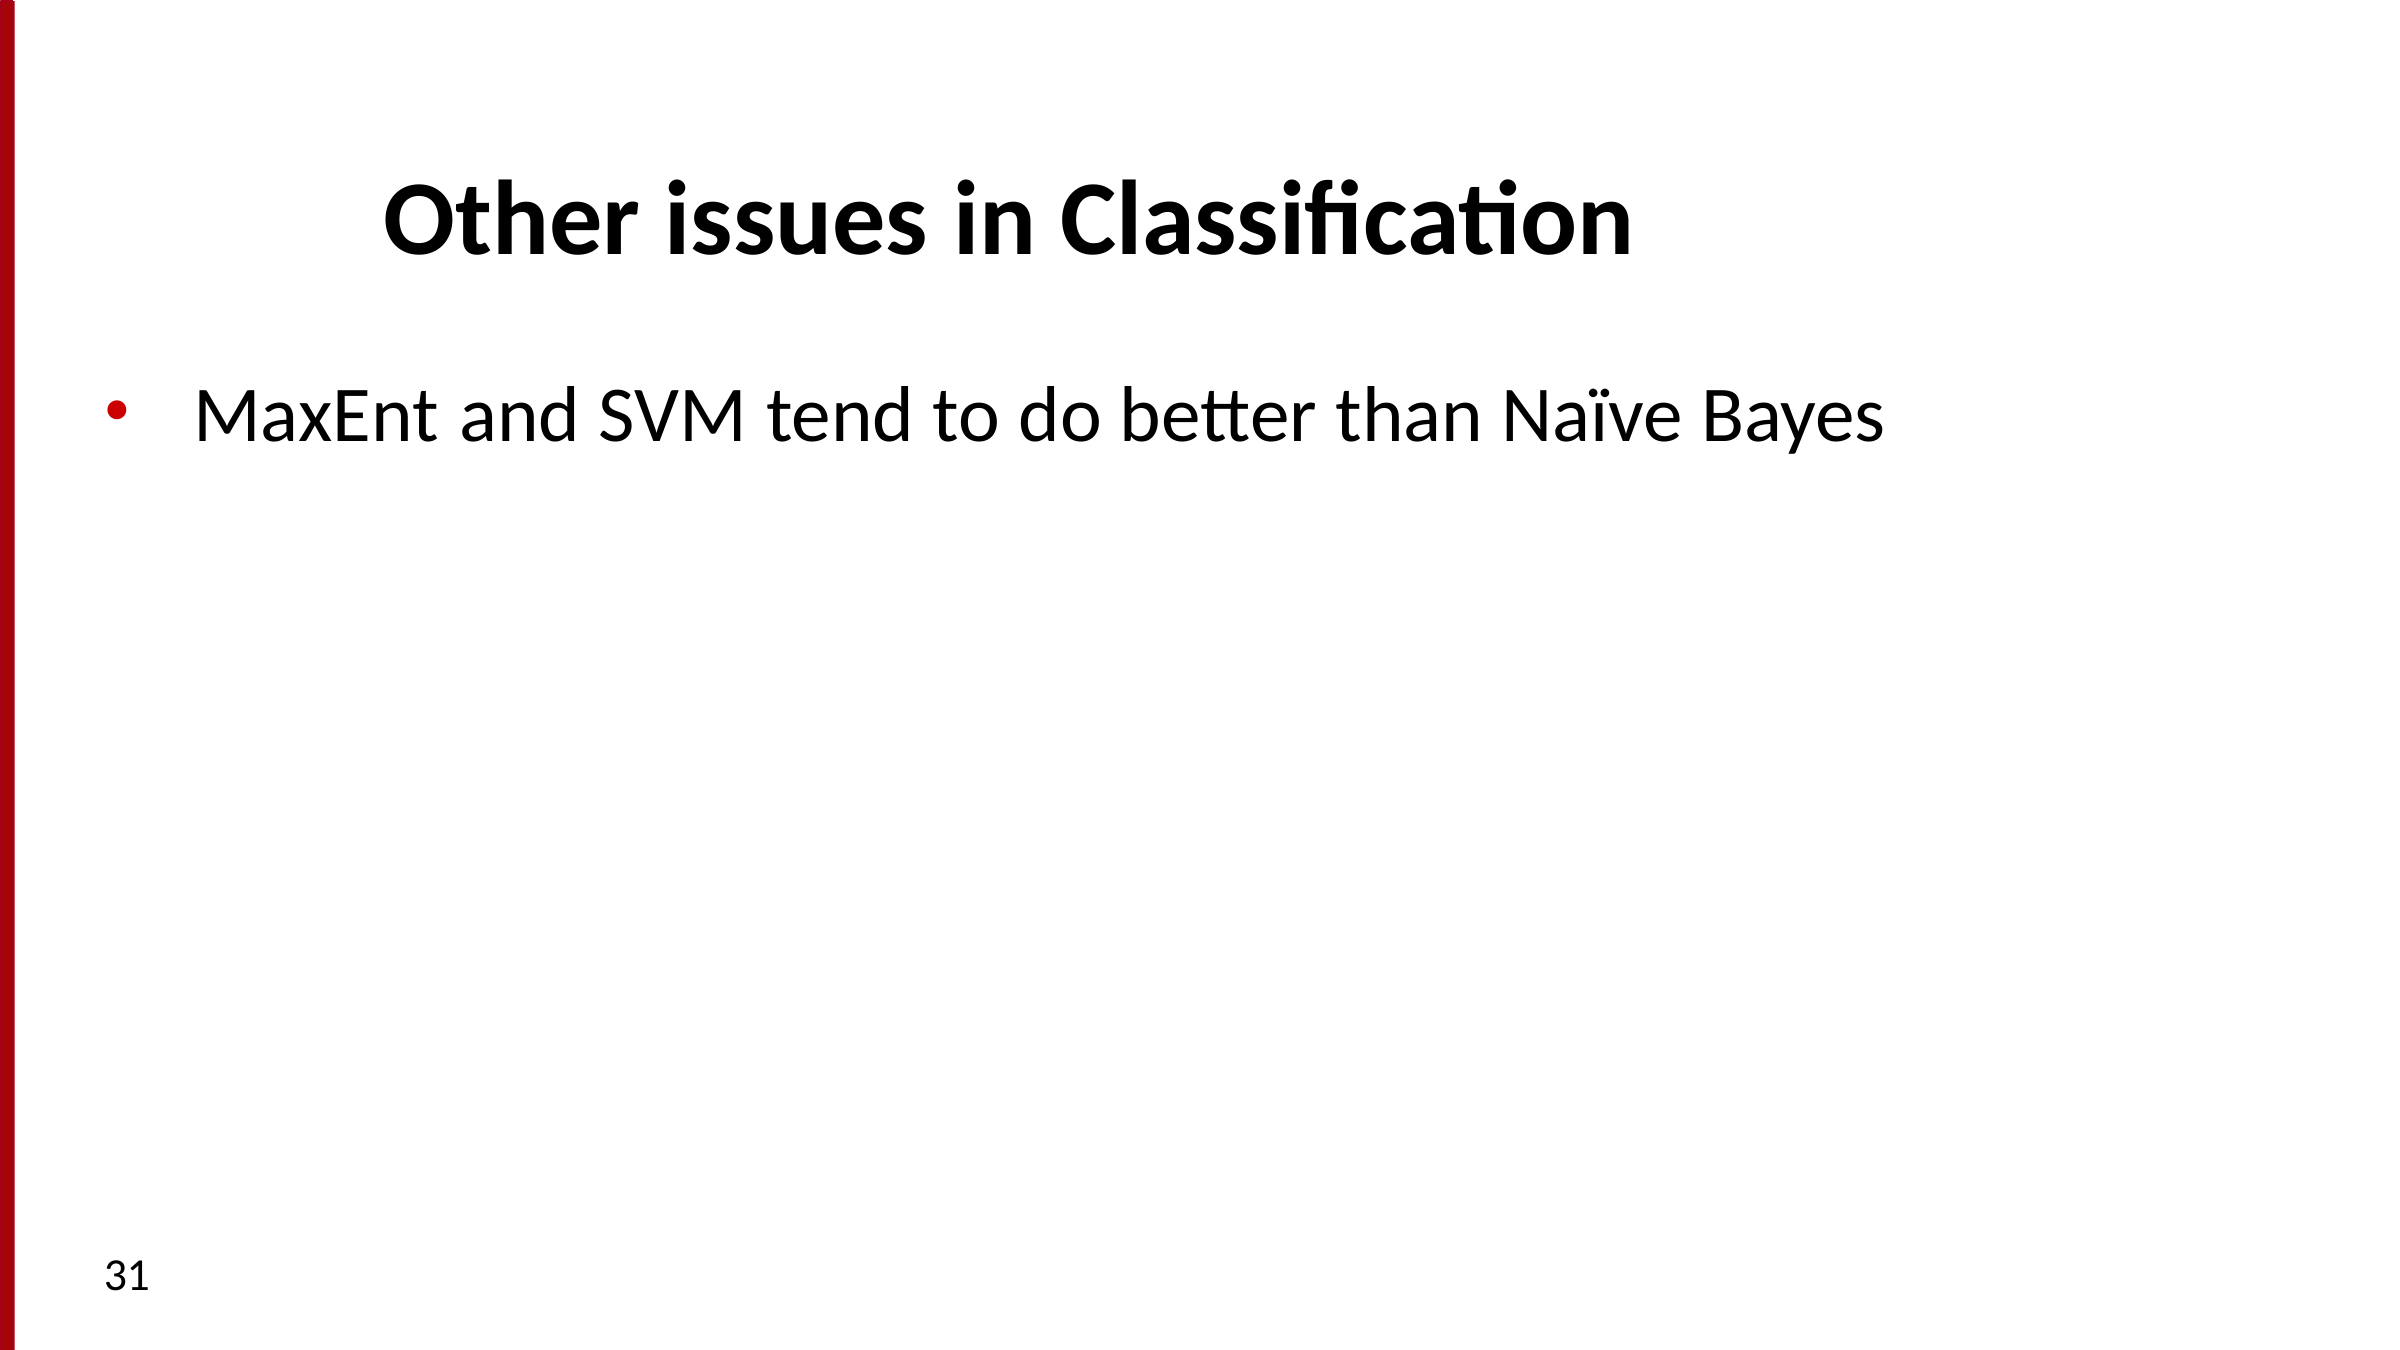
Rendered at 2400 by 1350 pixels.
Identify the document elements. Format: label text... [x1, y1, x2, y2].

title Other issues in Classification [341, 0, 2317, 375]
text_box 31 [101, 1242, 152, 1300]
text_box MaxEnt and SVM tend to do better than Naïve Bayes [101, 360, 1904, 458]
